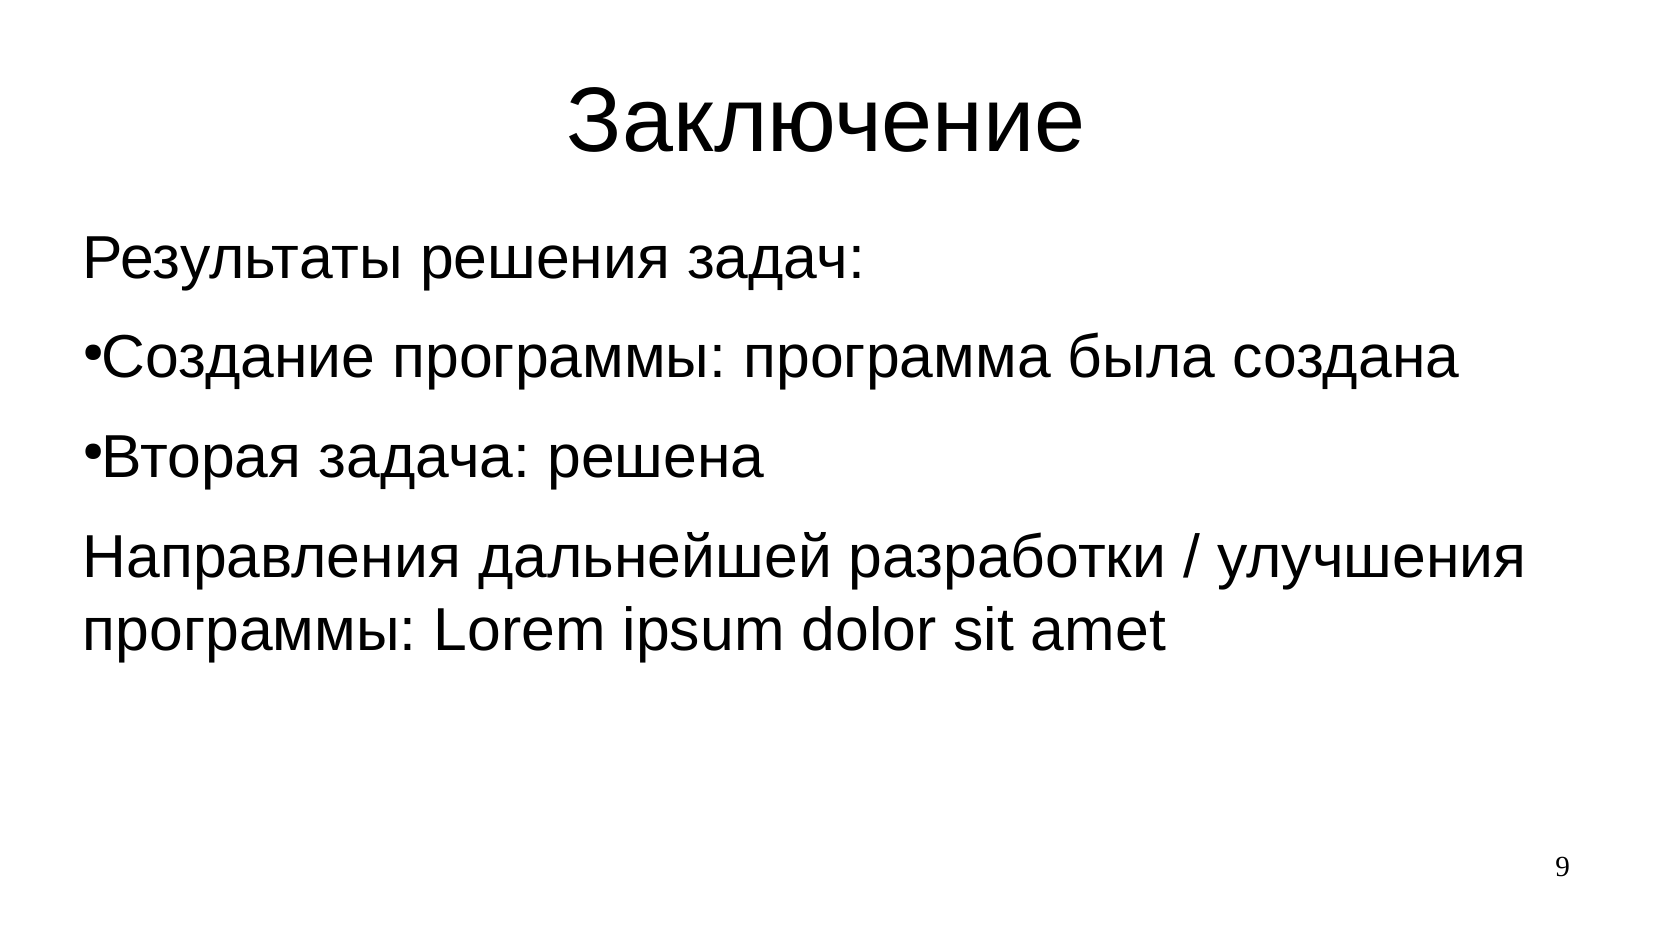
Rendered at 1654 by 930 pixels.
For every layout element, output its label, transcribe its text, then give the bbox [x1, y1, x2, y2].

slide_number 9 [1185, 847, 1571, 912]
list Результаты решения задач: Создание программы: программа была создана Вторая задача: решена Направления дальнейшей разработки / улучшения программы: Lorem ipsum dolor sit amet [82, 217, 1571, 757]
title Заключение [82, 37, 1571, 193]
